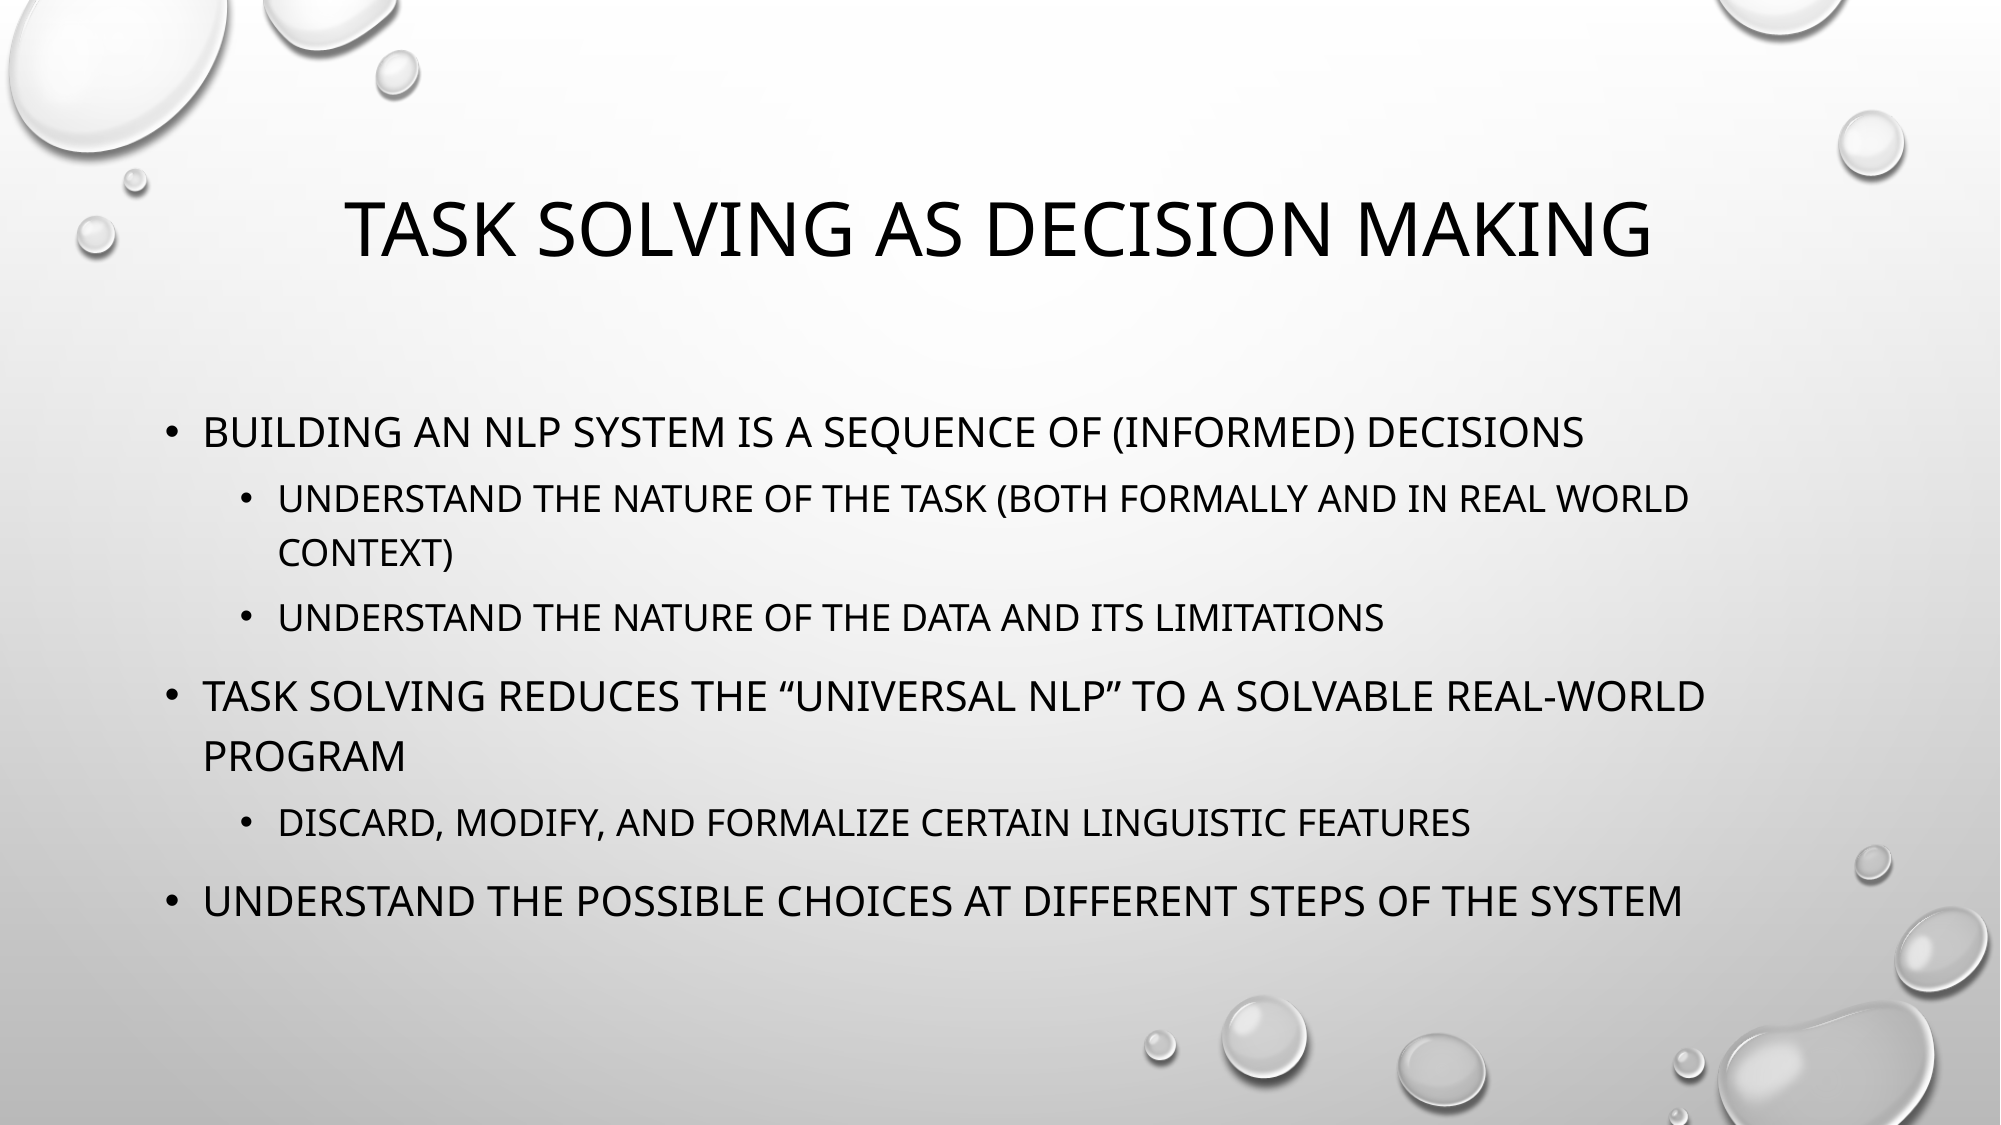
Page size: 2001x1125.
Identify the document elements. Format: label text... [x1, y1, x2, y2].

list Building an NLP system is A sequence of (informed) decisions Understand the nature of the task (both formally and in real world context) Understand the nature of the data and its limitations Task solving Reduces the “universal nlp” to a solvable real-world program Discard, modify, and formalize certain linguistic features Understand the possible choices at different steps of the system [149, 388, 1850, 950]
picture [0, 0, 2000, 1125]
title Task solving as decision making [149, 101, 1851, 364]
